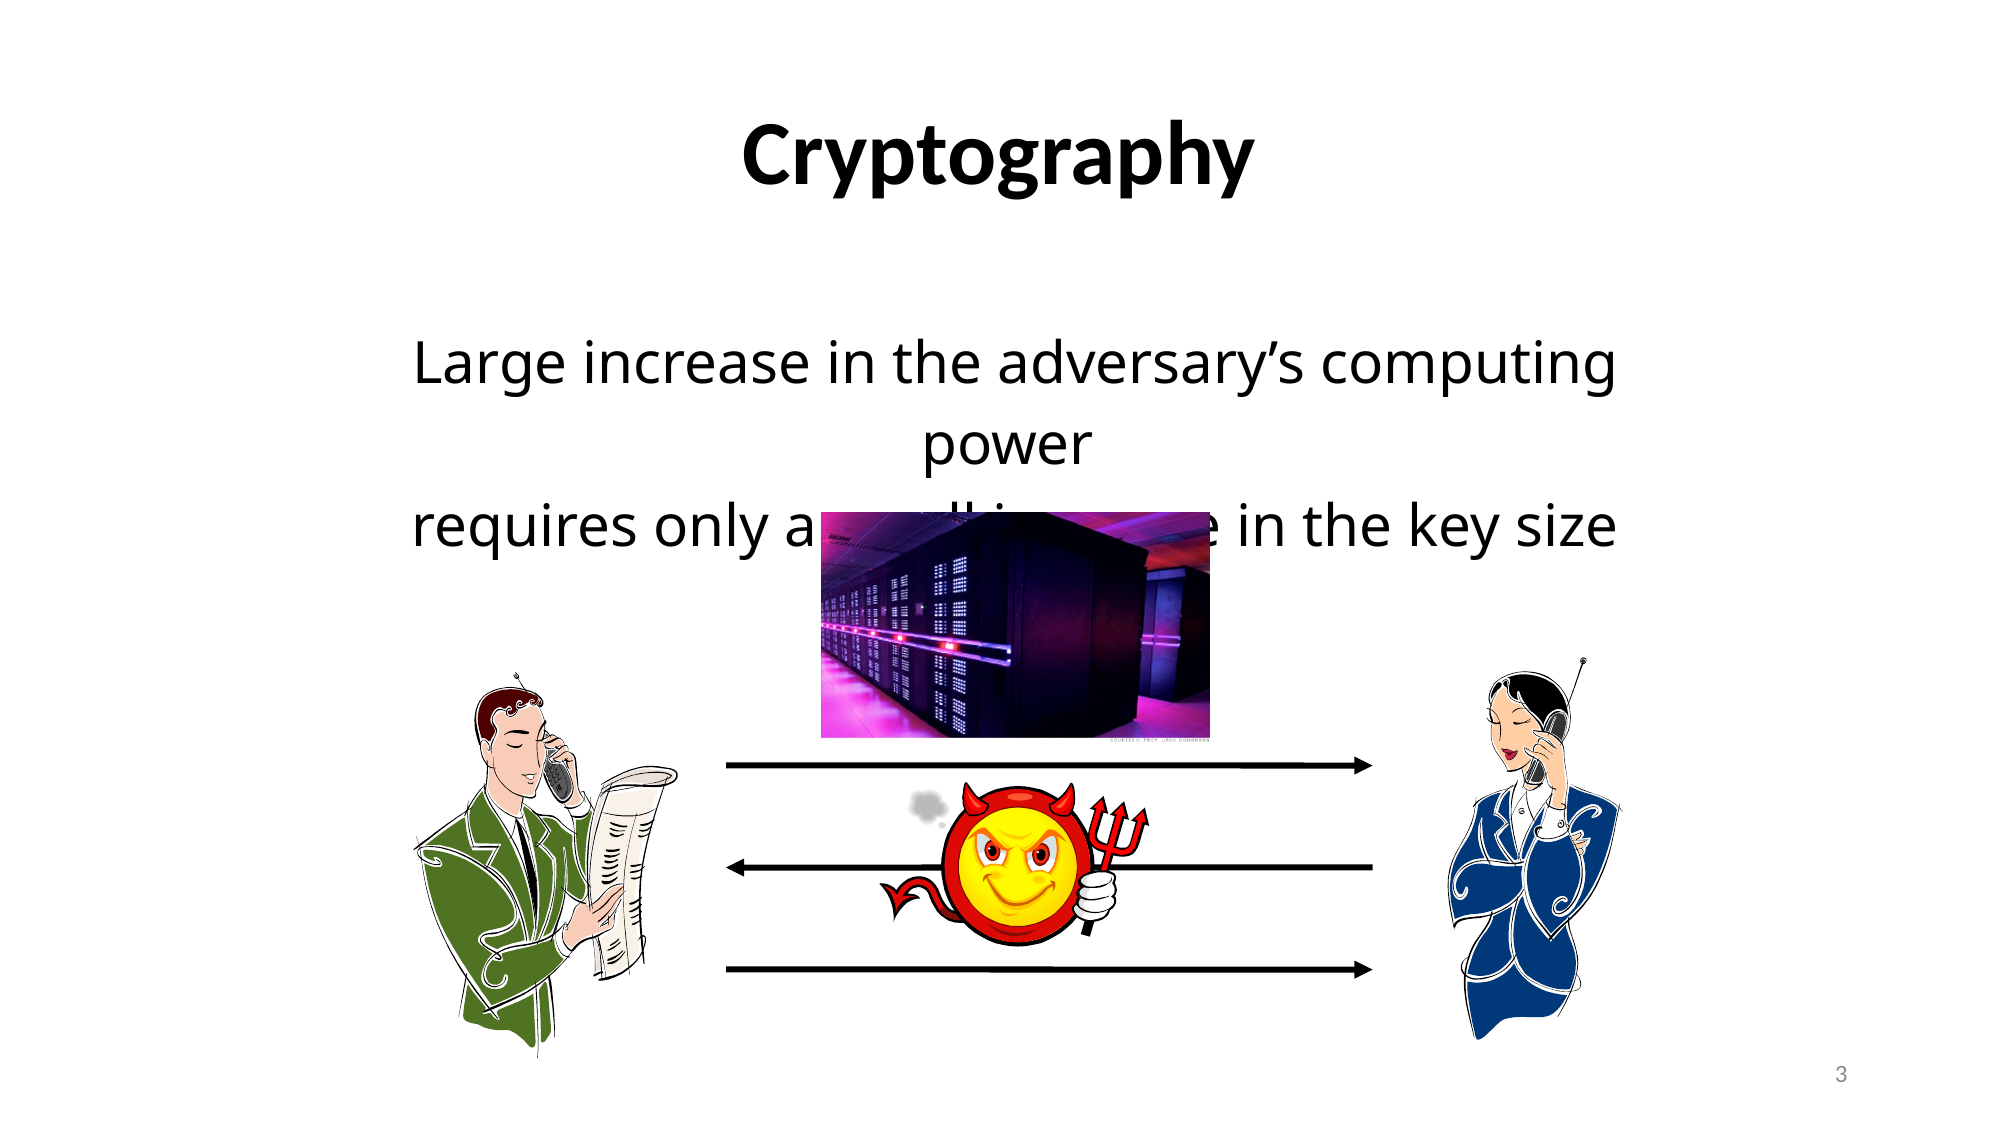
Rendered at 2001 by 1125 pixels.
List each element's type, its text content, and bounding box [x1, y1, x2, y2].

text_box Large increase in the adversary’s computing power requires only a small increase in the key size [317, 306, 1713, 416]
text_box [725, 861, 878, 874]
picture [878, 781, 1151, 954]
picture [412, 671, 686, 1063]
title Cryptography [324, 44, 1675, 233]
slide_number 3 [1412, 1042, 1863, 1103]
text_box [726, 759, 1373, 772]
text_box [726, 963, 1373, 976]
picture [1440, 655, 1631, 1047]
picture [821, 512, 1210, 743]
